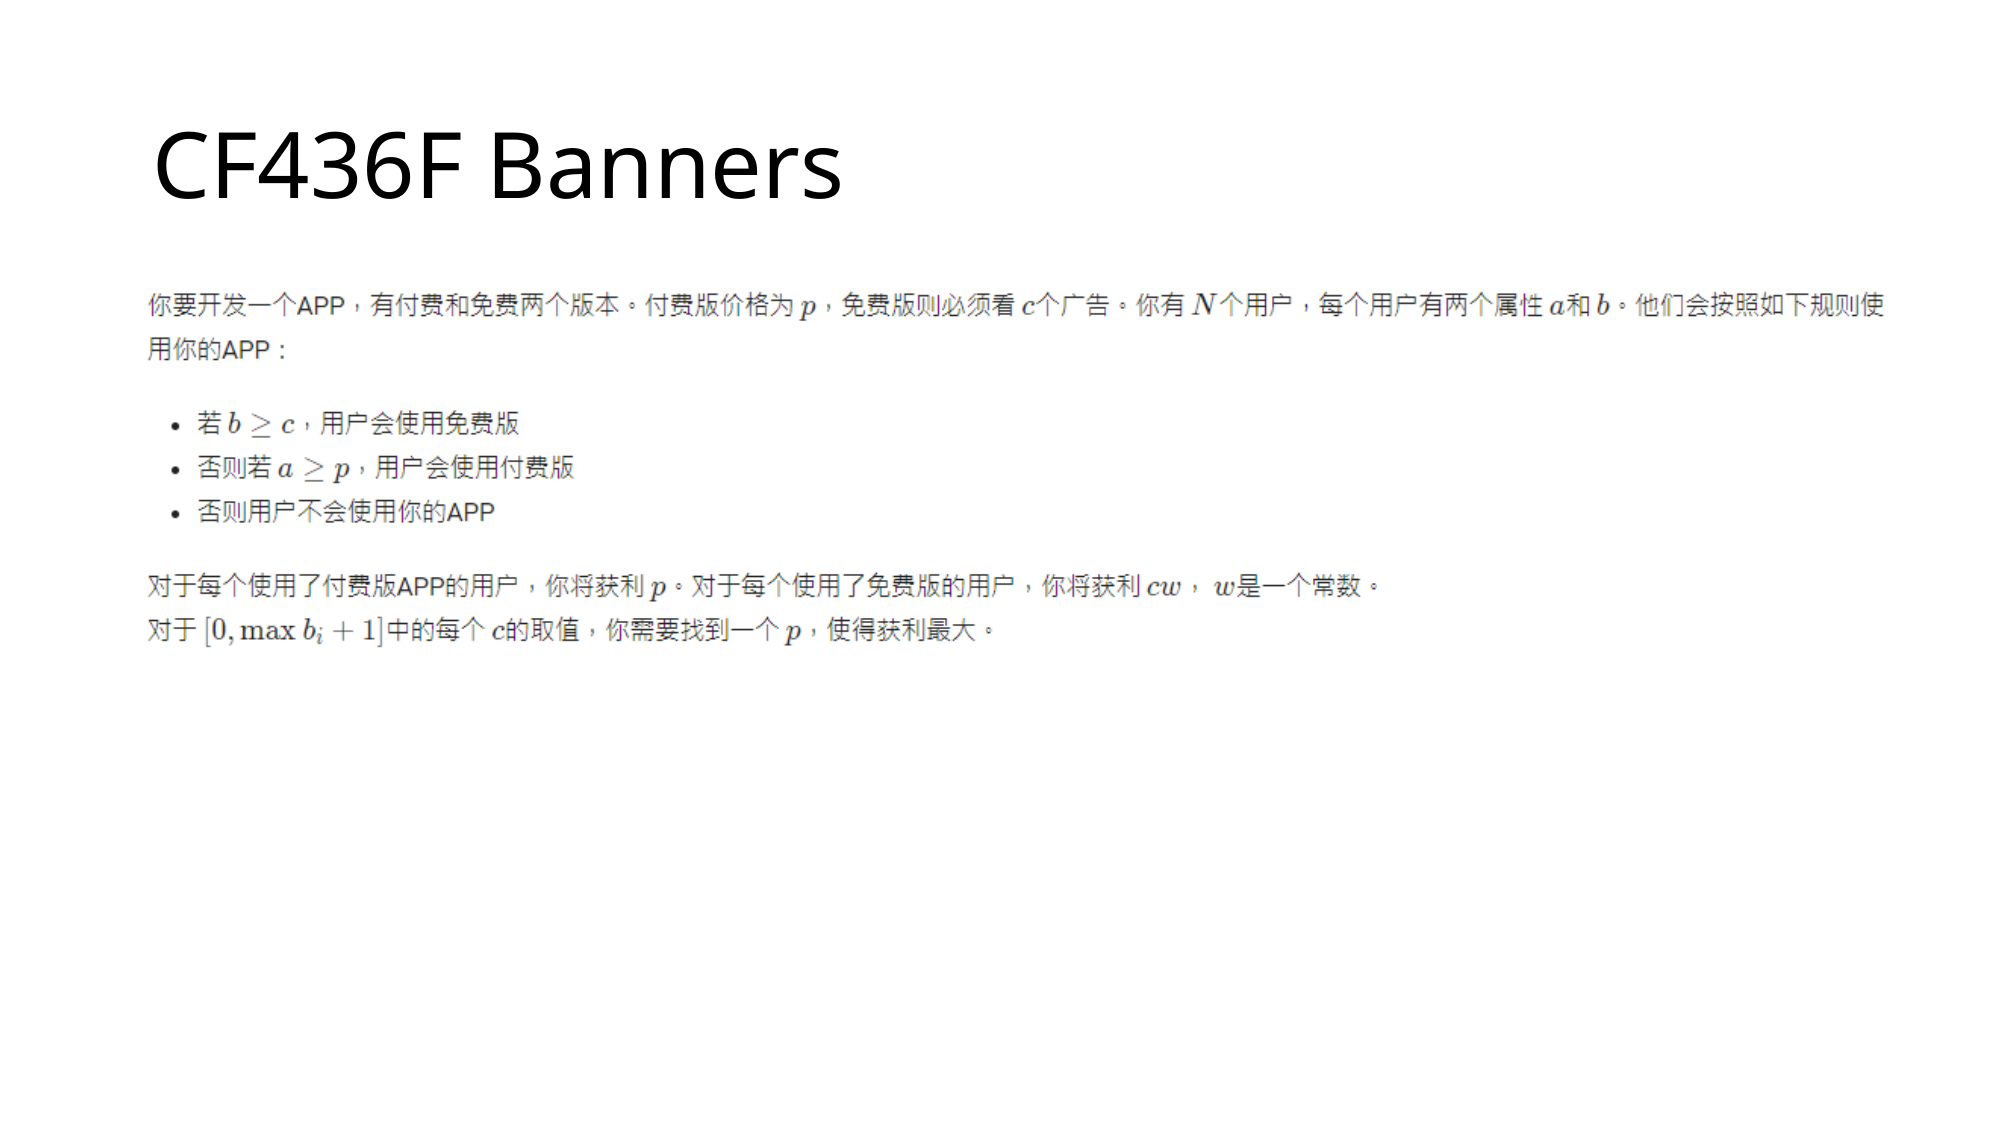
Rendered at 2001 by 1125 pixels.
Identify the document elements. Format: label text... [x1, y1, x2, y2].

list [137, 277, 1904, 664]
title CF436F Banners [137, 59, 1863, 277]
